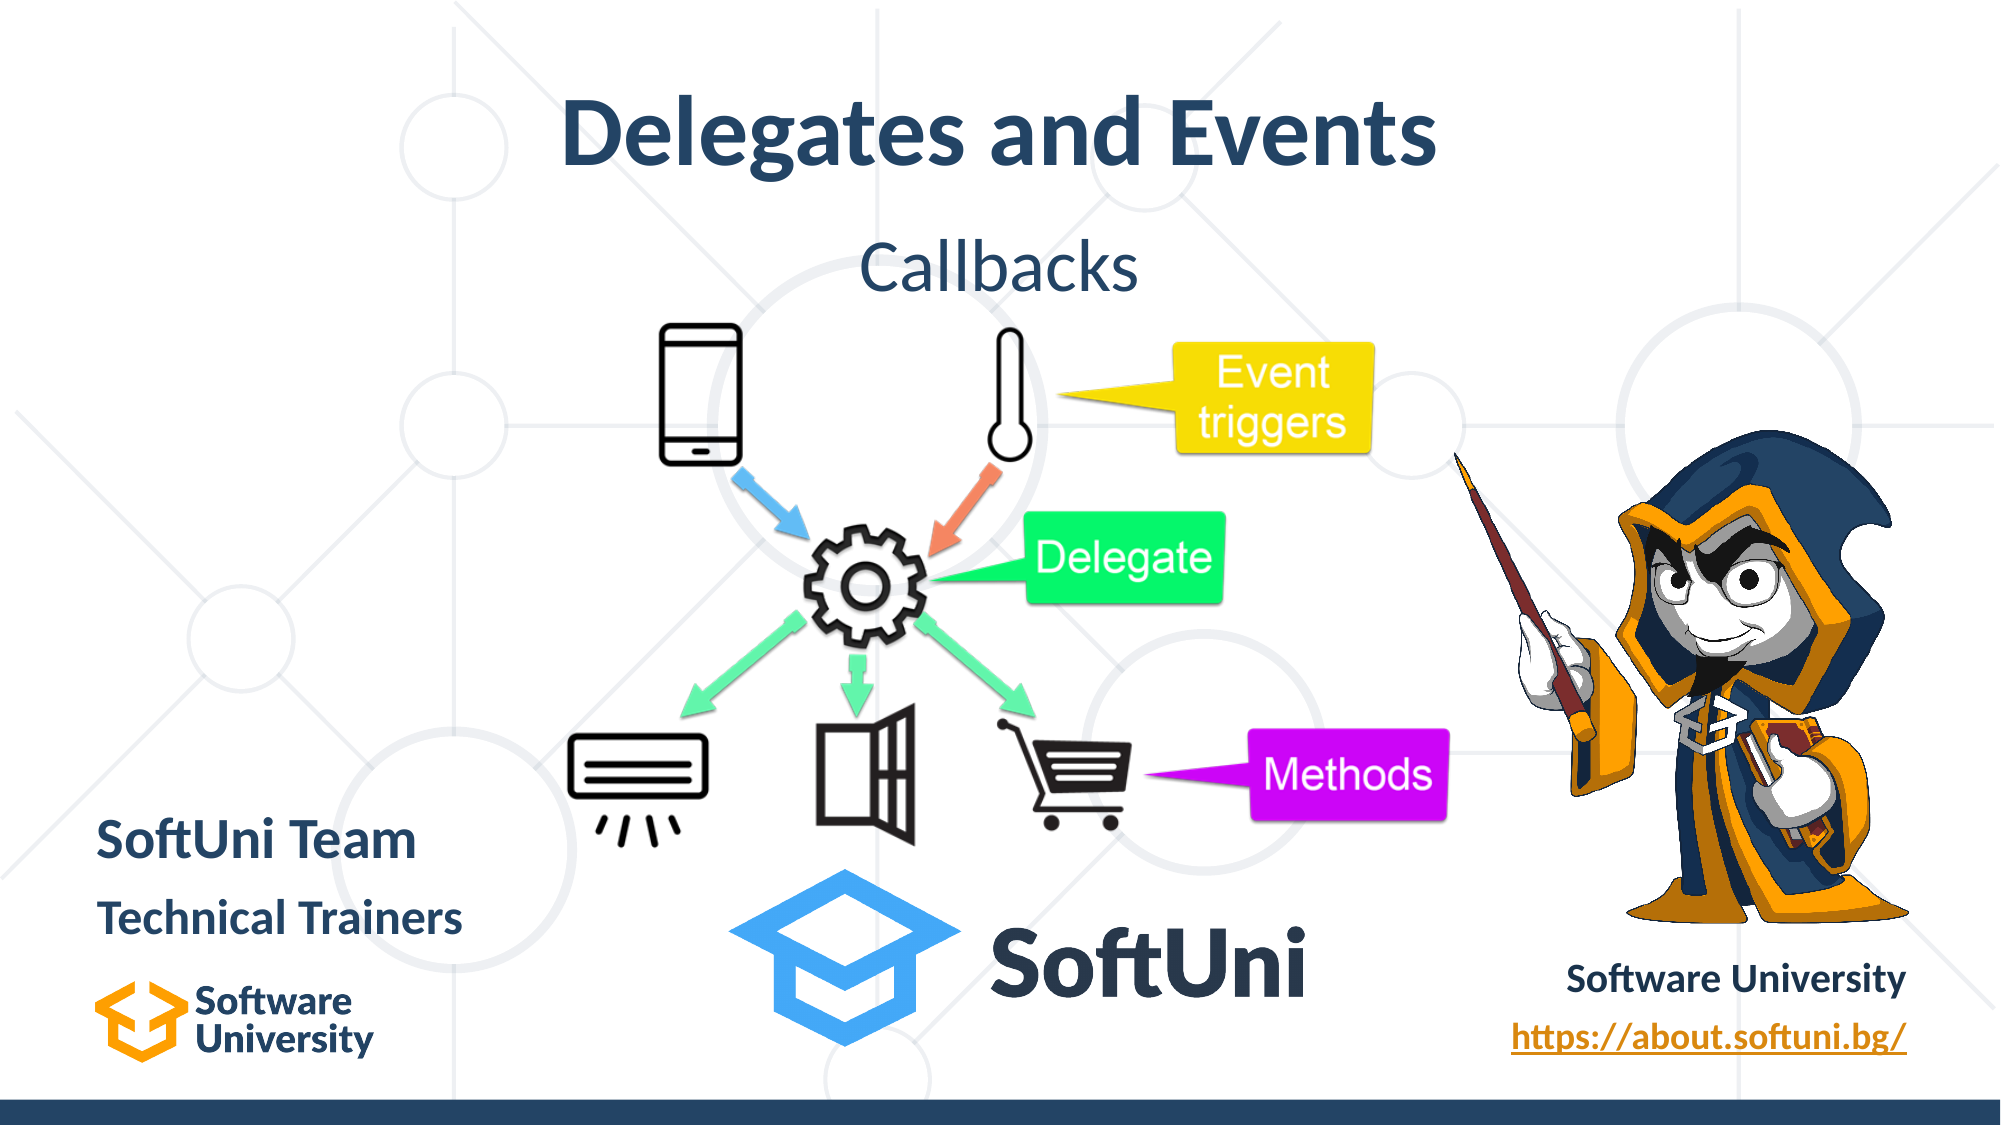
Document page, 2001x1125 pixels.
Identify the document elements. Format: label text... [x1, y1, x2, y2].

list Technical Trainers [90, 875, 580, 951]
list Software University [1428, 944, 1913, 1005]
list https://about.softuni.bg/ [1428, 1005, 1913, 1062]
list SoftUni Team [90, 795, 546, 871]
title Delegates and Events [90, 52, 1910, 198]
picture [549, 296, 1910, 1064]
subtitle Callbacks [90, 206, 1910, 423]
picture [83, 970, 384, 1074]
